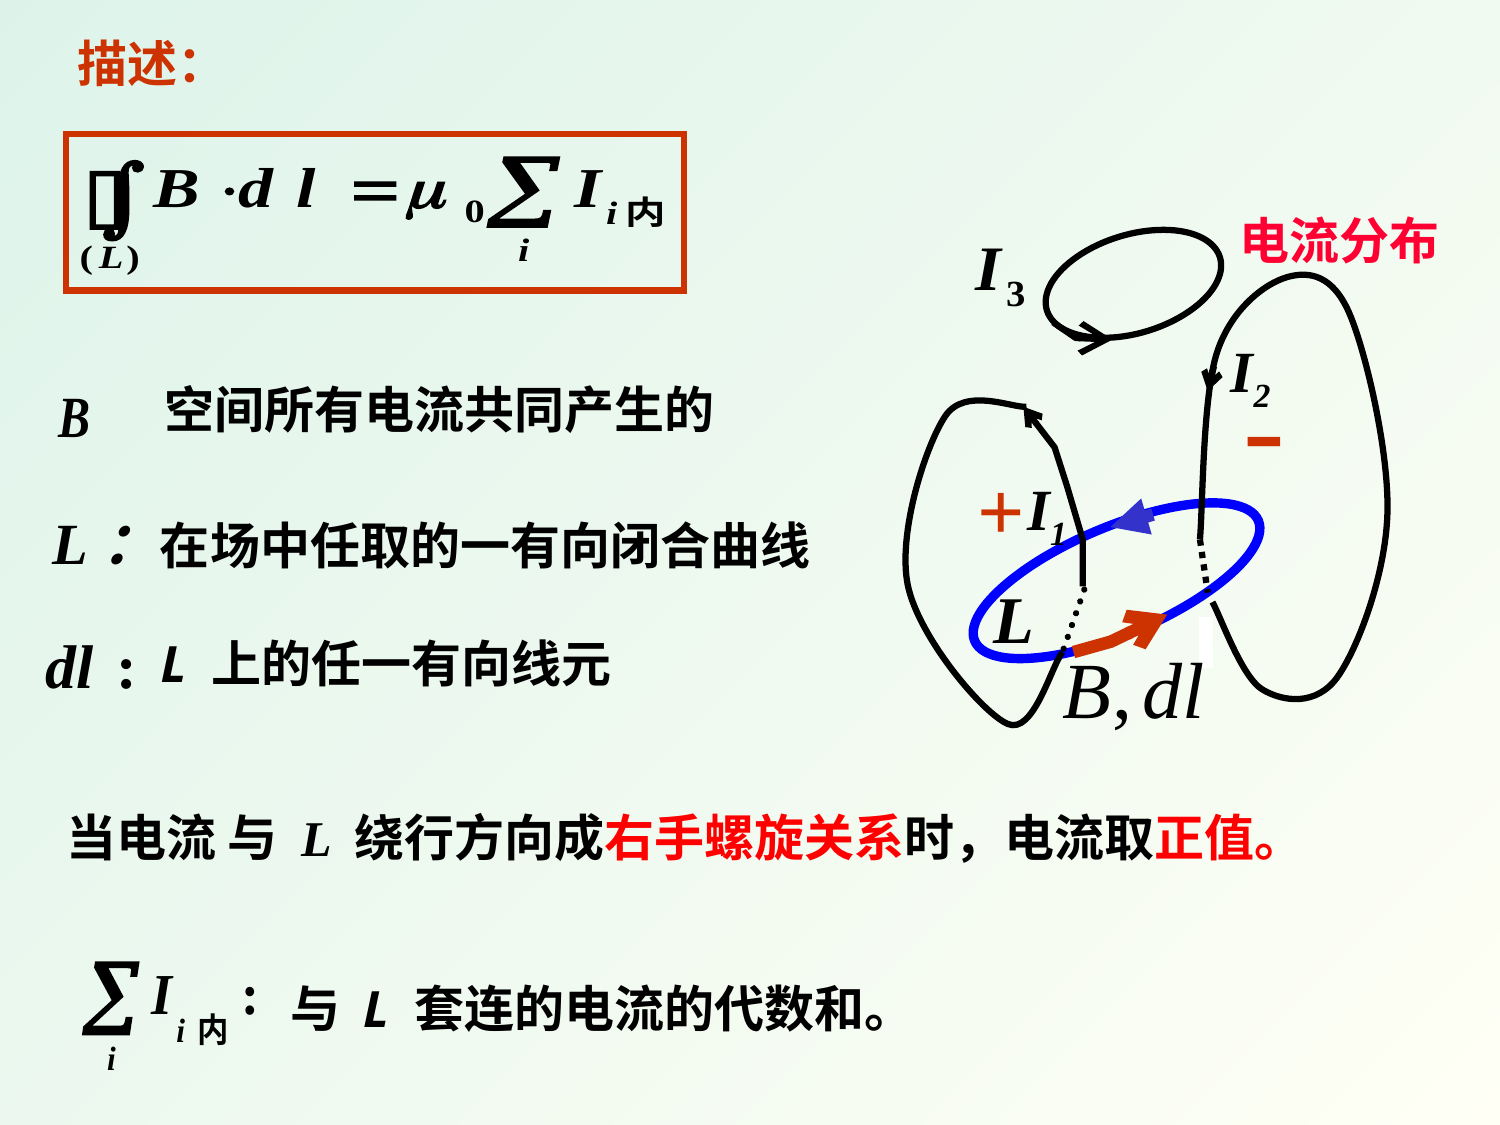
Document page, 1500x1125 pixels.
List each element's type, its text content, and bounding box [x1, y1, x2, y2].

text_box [74, 952, 1388, 1083]
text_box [897, 201, 1500, 736]
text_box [37, 621, 709, 705]
text_box 描述： [62, 24, 313, 100]
text_box [825, 584, 1475, 763]
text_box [49, 368, 851, 448]
text_box [825, 112, 1475, 499]
text_box L：在场中任取的一有向闭合曲线 [37, 499, 892, 584]
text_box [1047, 614, 1235, 752]
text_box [68, 137, 681, 288]
